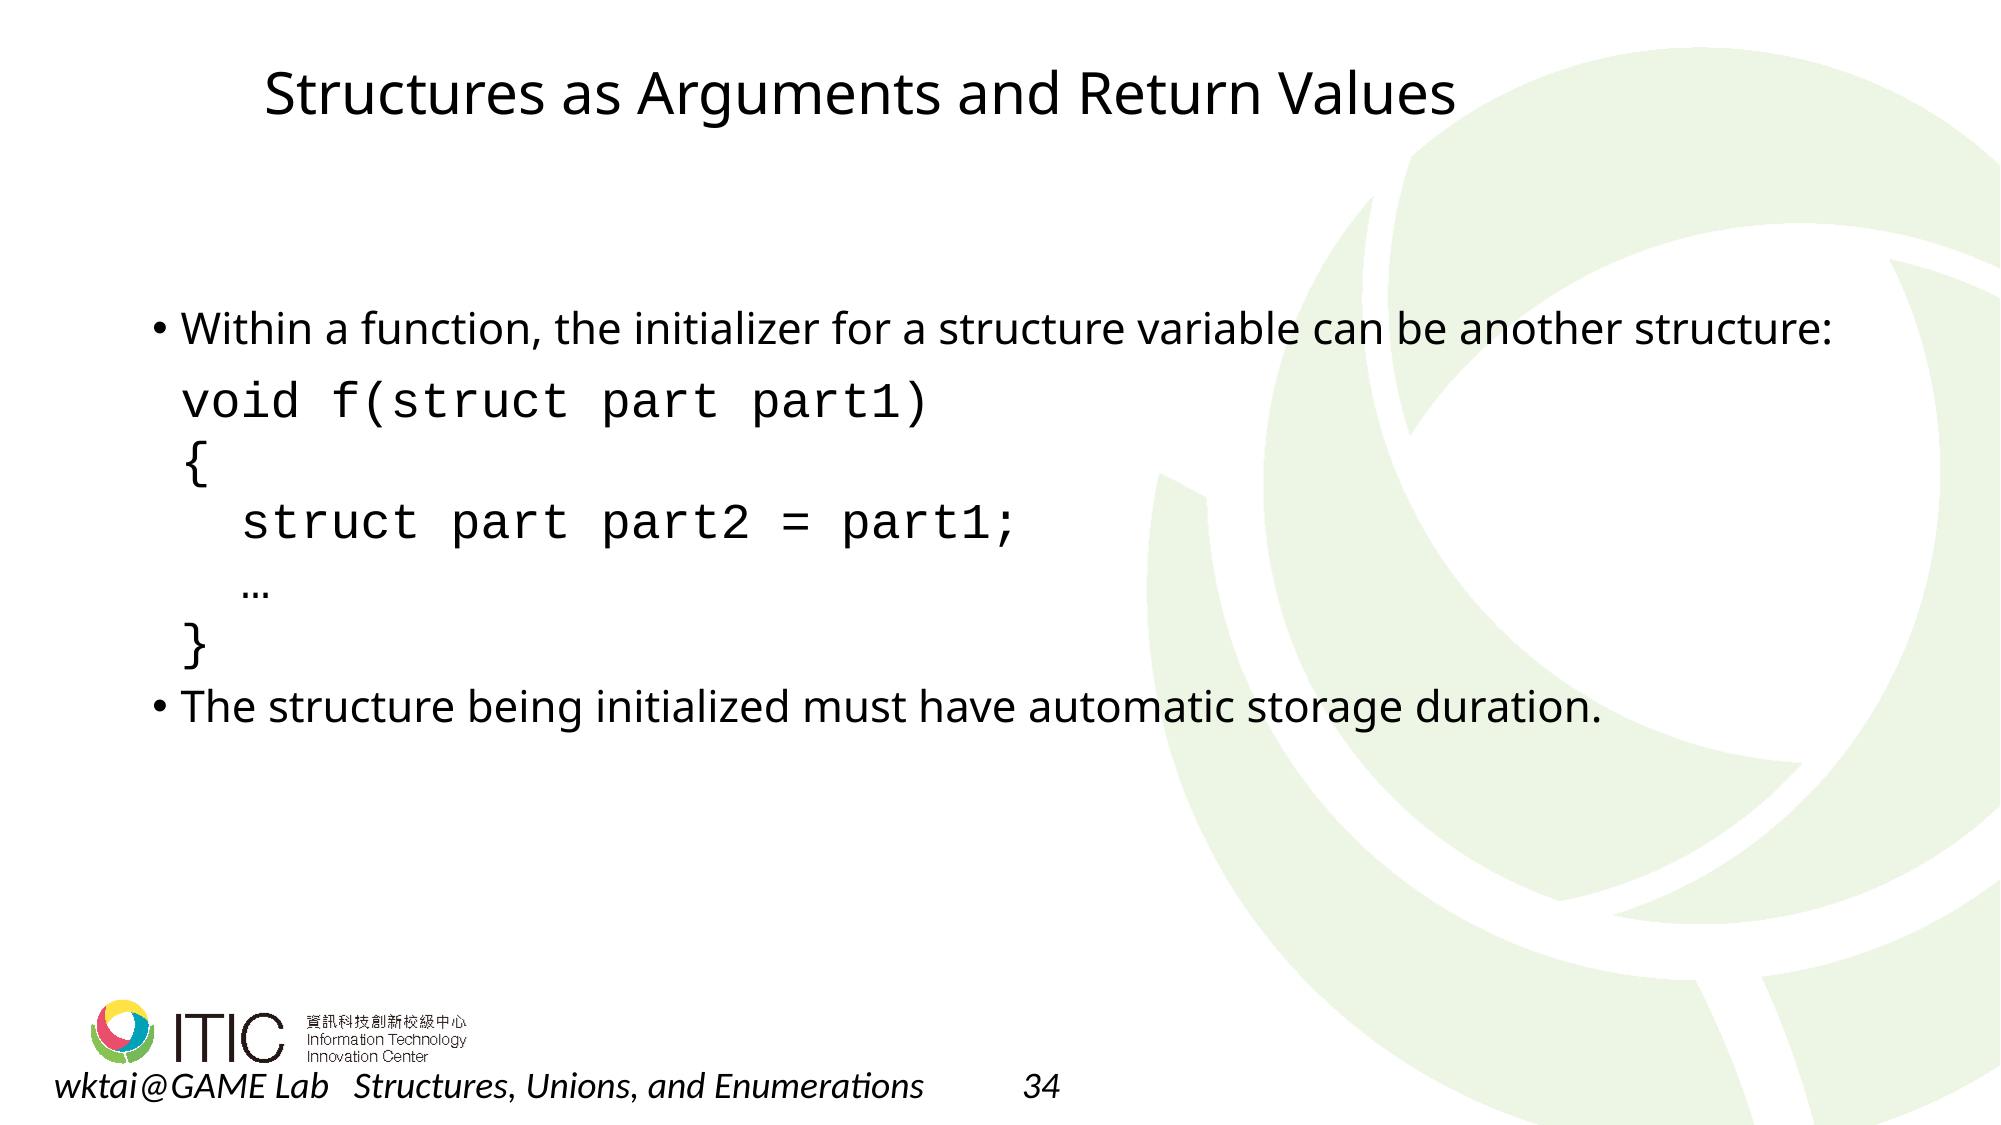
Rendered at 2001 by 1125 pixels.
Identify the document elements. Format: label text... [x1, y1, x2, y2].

list Within a function, the initializer for a structure variable can be another structure: void f(struct part part1) { struct part part2 = part1; … } The structure being initialized must have automatic storage duration. [137, 299, 1863, 1014]
picture [0, 0, 2001, 1125]
title Structures as Arguments and Return Values [249, 7, 1750, 185]
